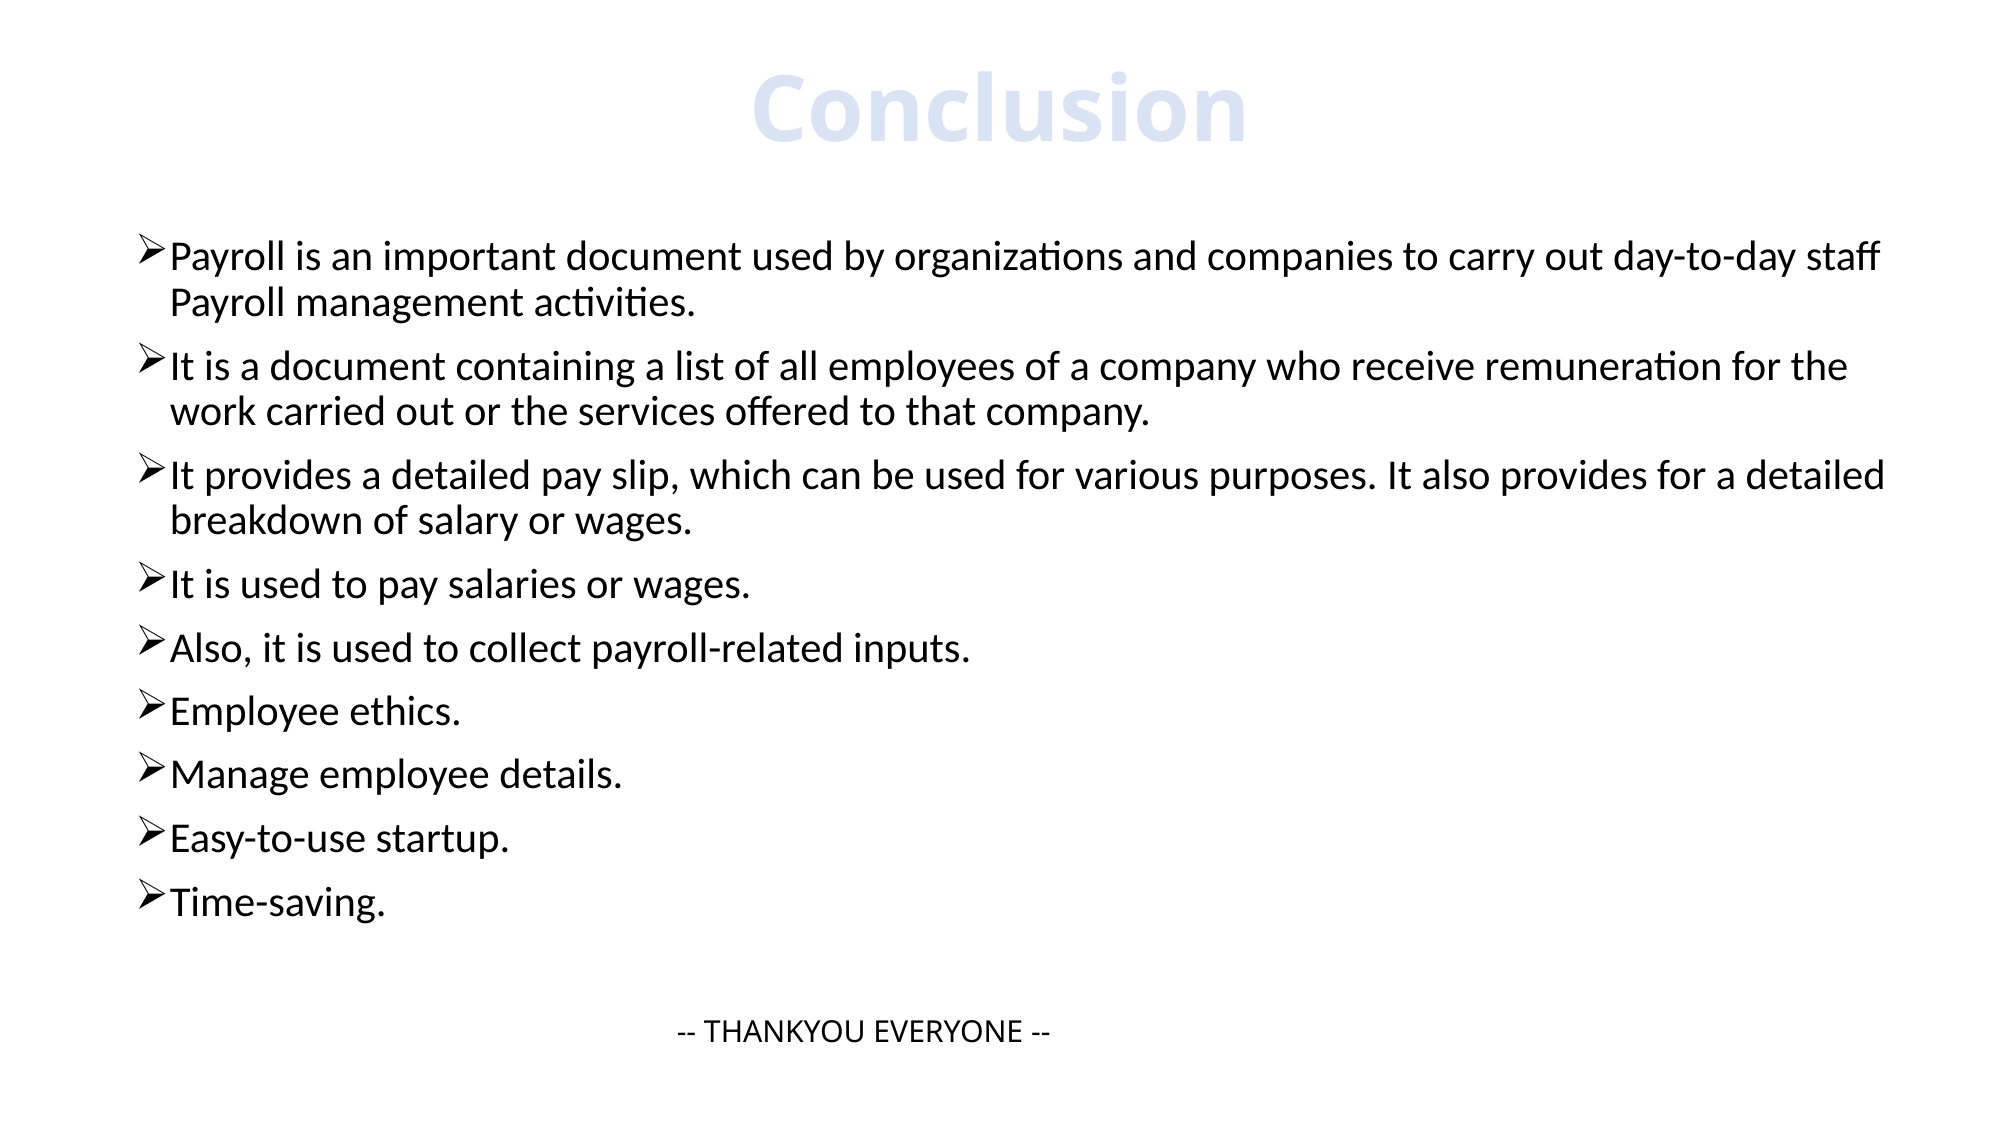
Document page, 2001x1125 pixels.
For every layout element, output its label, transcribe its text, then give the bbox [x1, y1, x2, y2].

list Payroll is an important document used by organizations and companies to carry out day-to-day staff Payroll management activities. It is a document containing a list of all employees of a company who receive remuneration for the work carried out or the services offered to that company. It provides a detailed pay slip, which can be used for various purposes. It also provides for a detailed breakdown of salary or wages. It is used to pay salaries or wages. Also, it is used to collect payroll-related inputs. Employee ethics. Manage employee details. Easy-to-use startup. Time-saving. -- THANKYOU EVERYONE -- [120, 226, 1952, 1068]
title Conclusion [137, 33, 1863, 190]
